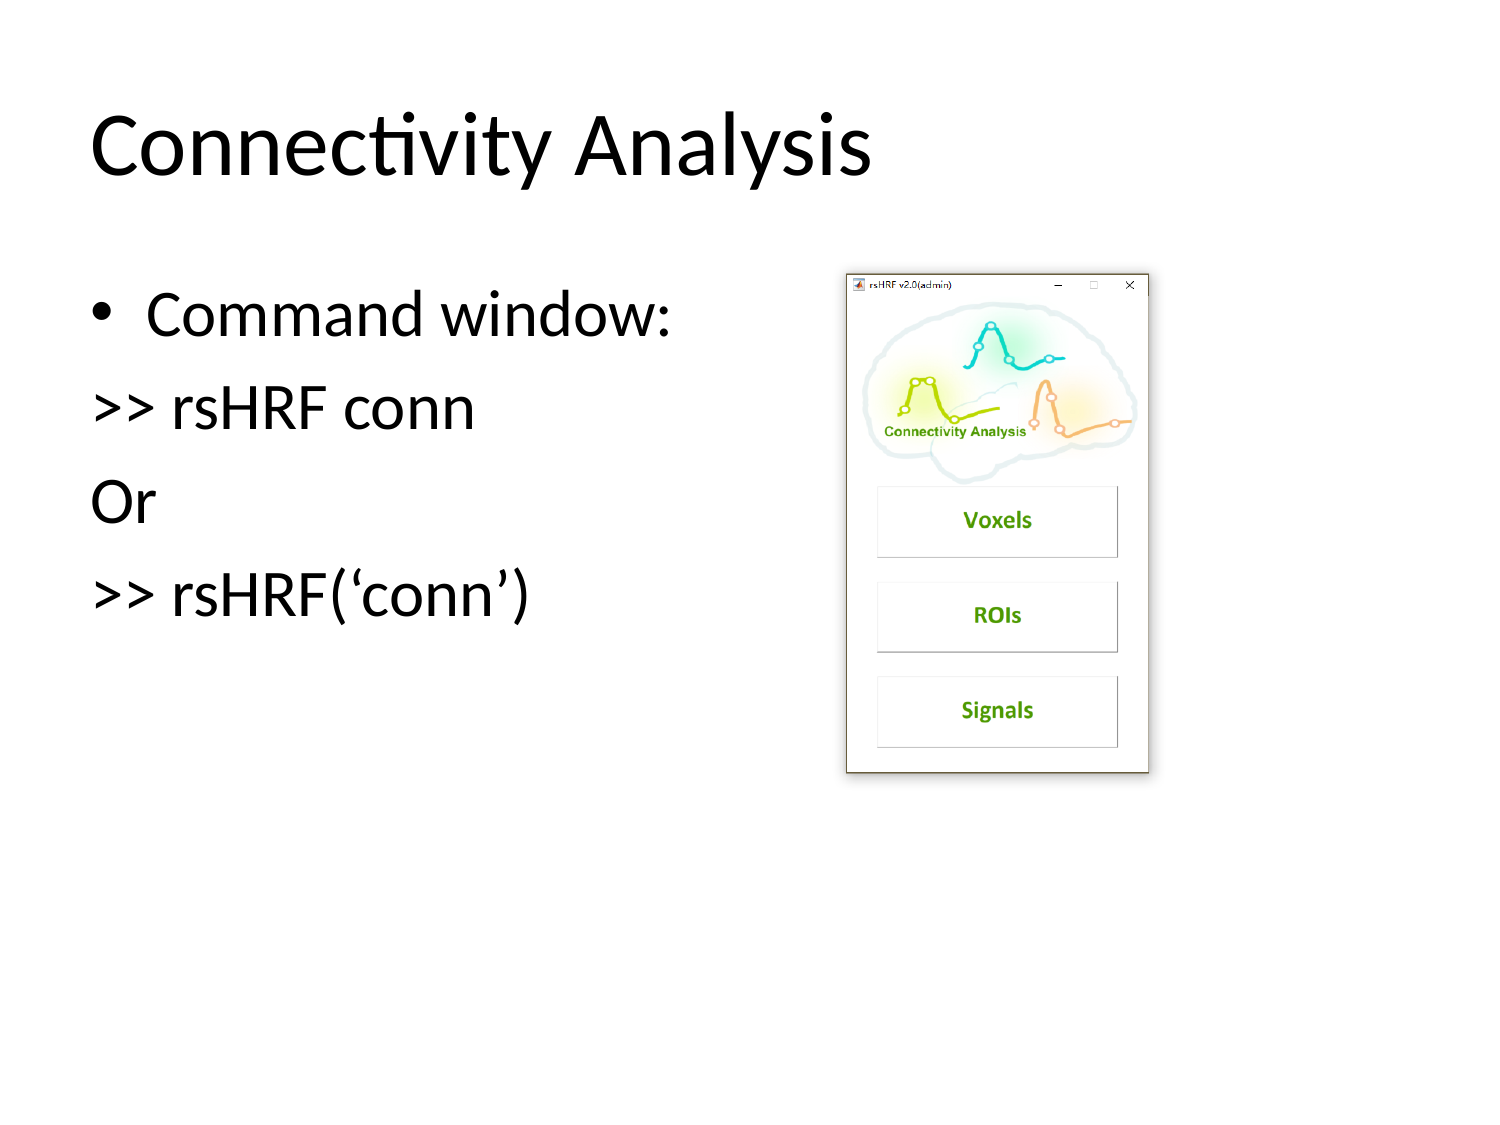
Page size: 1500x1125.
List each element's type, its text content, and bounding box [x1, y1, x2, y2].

list Command window: >> rsHRF conn Or >> rsHRF(‘conn’) [75, 262, 1425, 1005]
title Connectivity Analysis [75, 45, 1425, 233]
picture [832, 259, 1167, 792]
